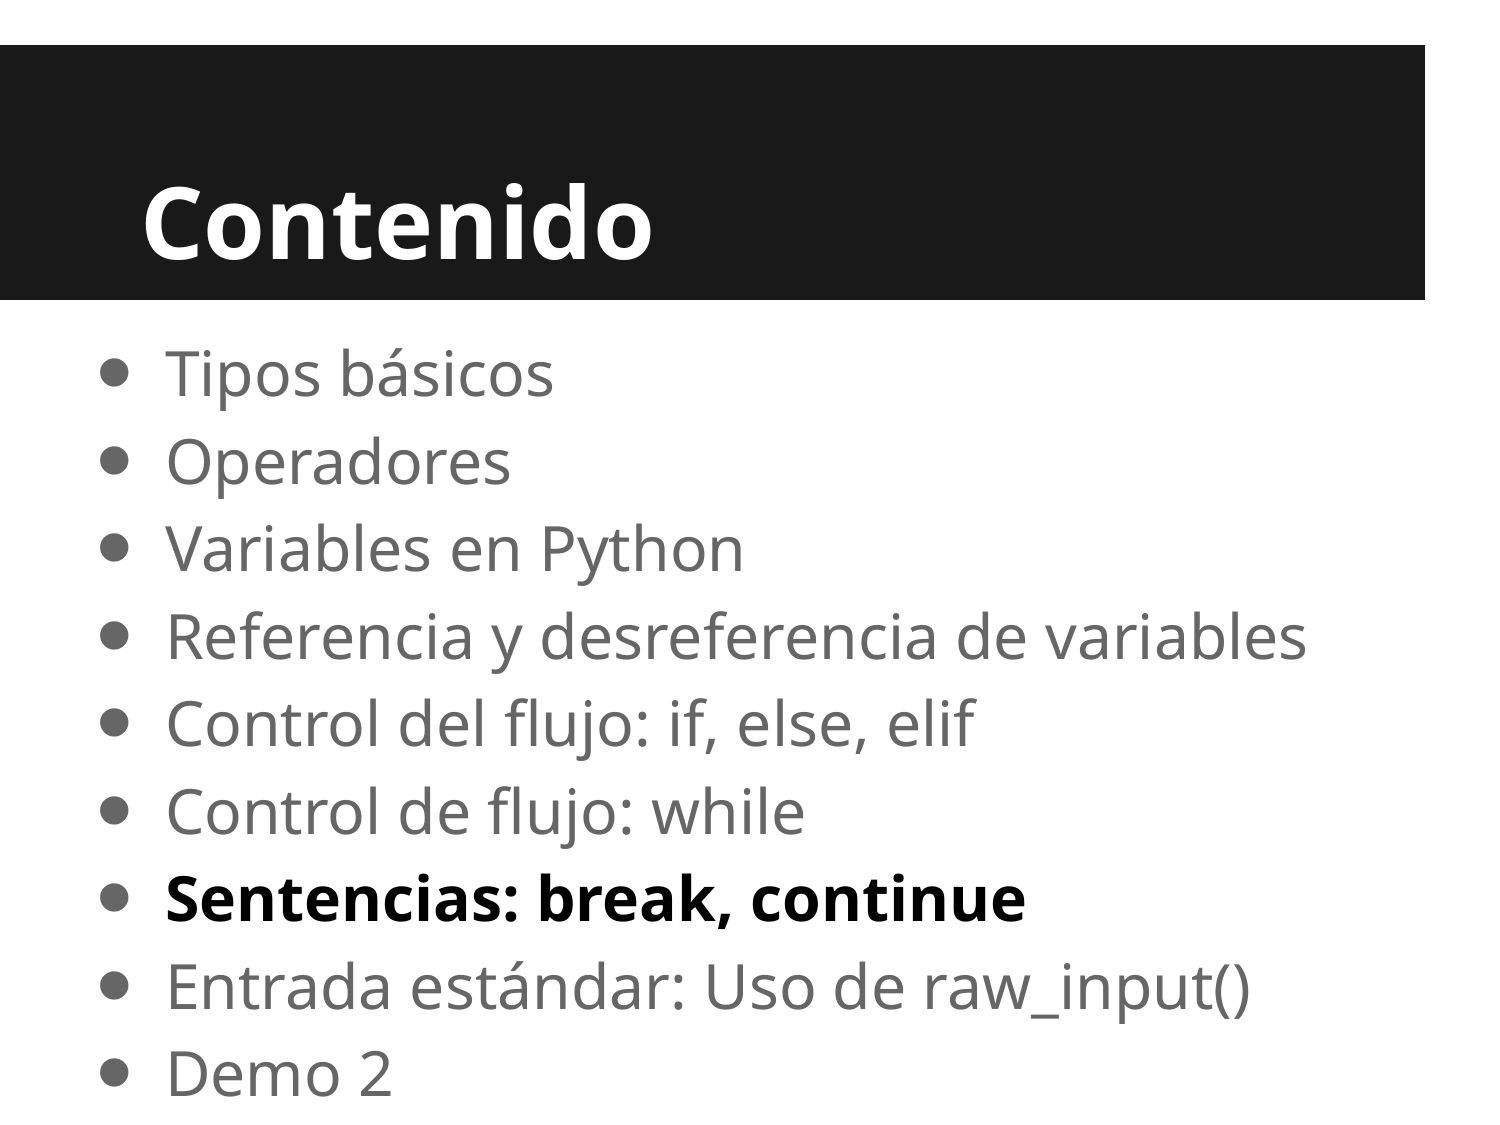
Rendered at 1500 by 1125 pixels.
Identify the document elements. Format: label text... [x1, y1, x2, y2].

list Tipos básicos Operadores Variables en Python Referencia y desreferencia de variables Control del flujo: if, else, elif Control de flujo: while Sentencias: break, continue Entrada estándar: Uso de raw_input() Demo 2 [75, 319, 1425, 1078]
title Contenido [75, 45, 1425, 295]
